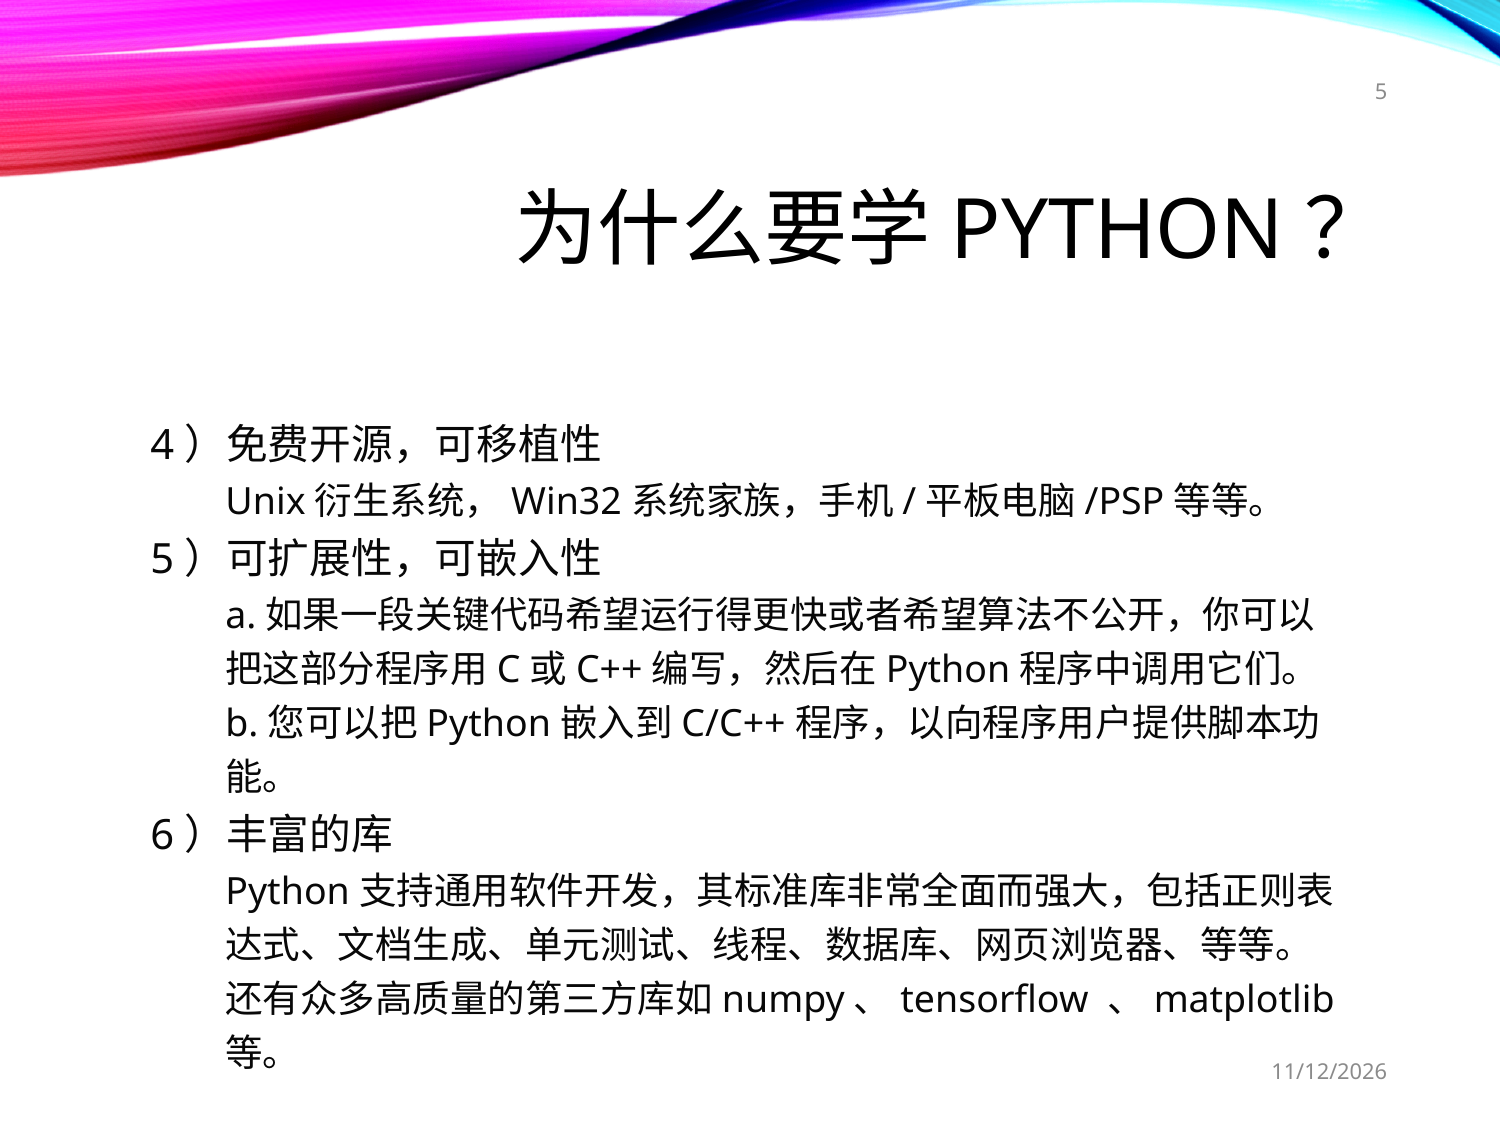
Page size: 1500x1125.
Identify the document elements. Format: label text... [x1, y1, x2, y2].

text_box 4）免费开源，可移植性 Unix衍生系统，Win32系统家族，手机/平板电脑/PSP等等。 5）可扩展性，可嵌入性 a.如果一段关键代码希望运行得更快或者希望算法不公开，你可以把这部分程序用C或C++编写，然后在Python程序中调用它们。 b.您可以把Python嵌入到C/C++程序，以向程序用户提供脚本功能。 6）丰富的库 Python支持通用软件开发，其标准库非常全面而强大，包括正则表达式、文档生成、单元测试、线程、数据库、网页浏览器、等等。 还有众多高质量的第三方库如numpy、tensorflow 、matplotlib等。 [135, 400, 1367, 1082]
slide_number 5 [1078, 62, 1403, 123]
picture [0, 0, 1500, 178]
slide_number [1051, 1042, 1403, 1103]
title 为什么要学Python？ [356, 125, 1403, 338]
